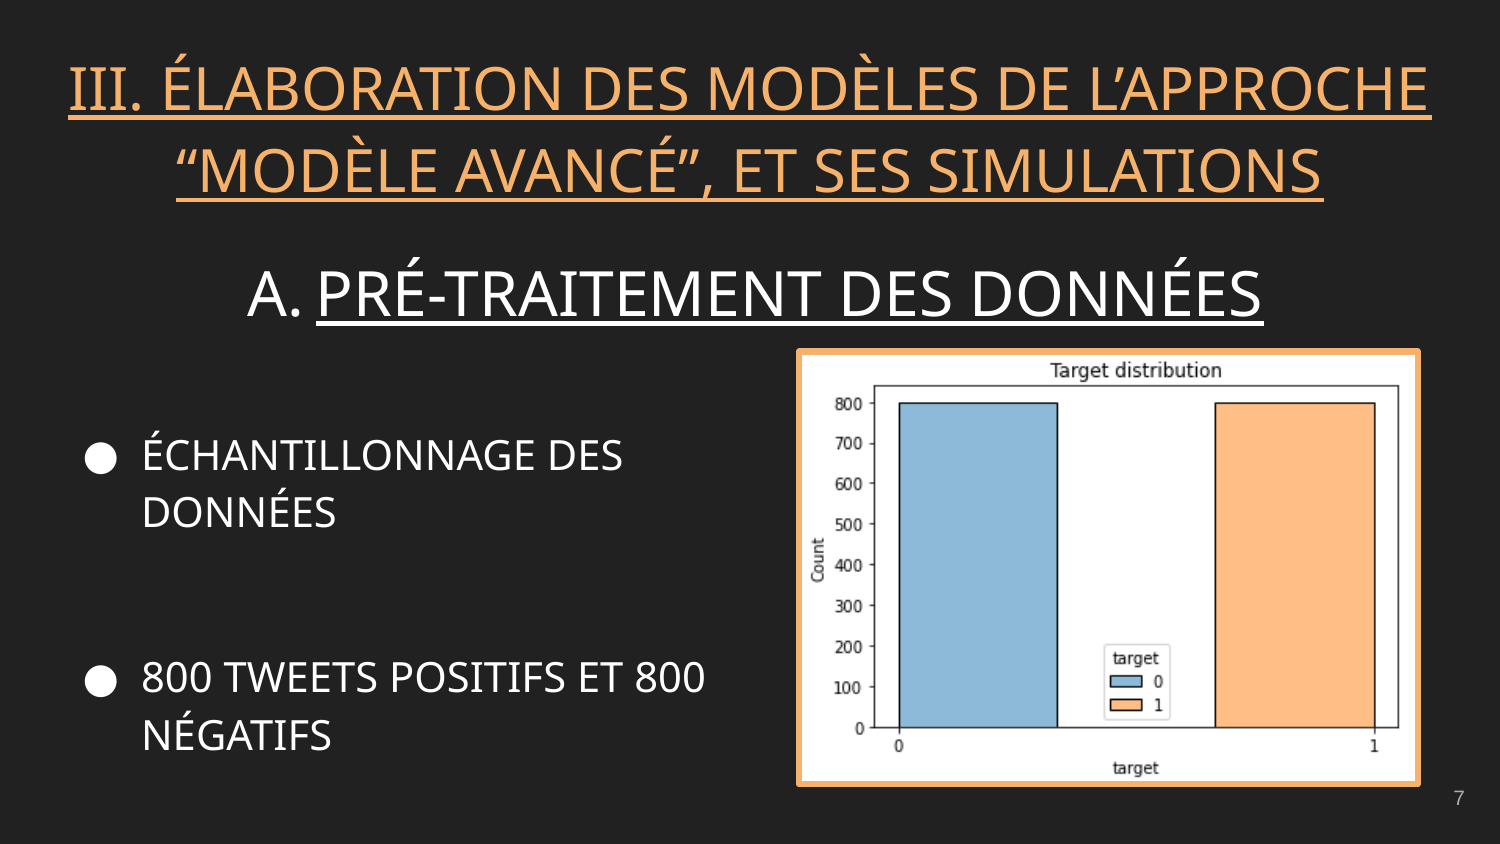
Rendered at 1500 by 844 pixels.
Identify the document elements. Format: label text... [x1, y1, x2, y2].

slide_number ‹#› [1389, 764, 1480, 830]
picture [801, 354, 1415, 782]
list ÉCHANTILLONNAGE DES DONNÉES 800 TWEETS POSITIFS ET 800 NÉGATIFS [51, 405, 748, 751]
text_box PRÉ-TRAITEMENT DES DONNÉES [71, 227, 1358, 345]
title III. ÉLABORATION DES MODÈLES DE L’APPROCHE “MODÈLE AVANCÉ”, ET SES SIMULATIONS [51, 25, 1449, 228]
